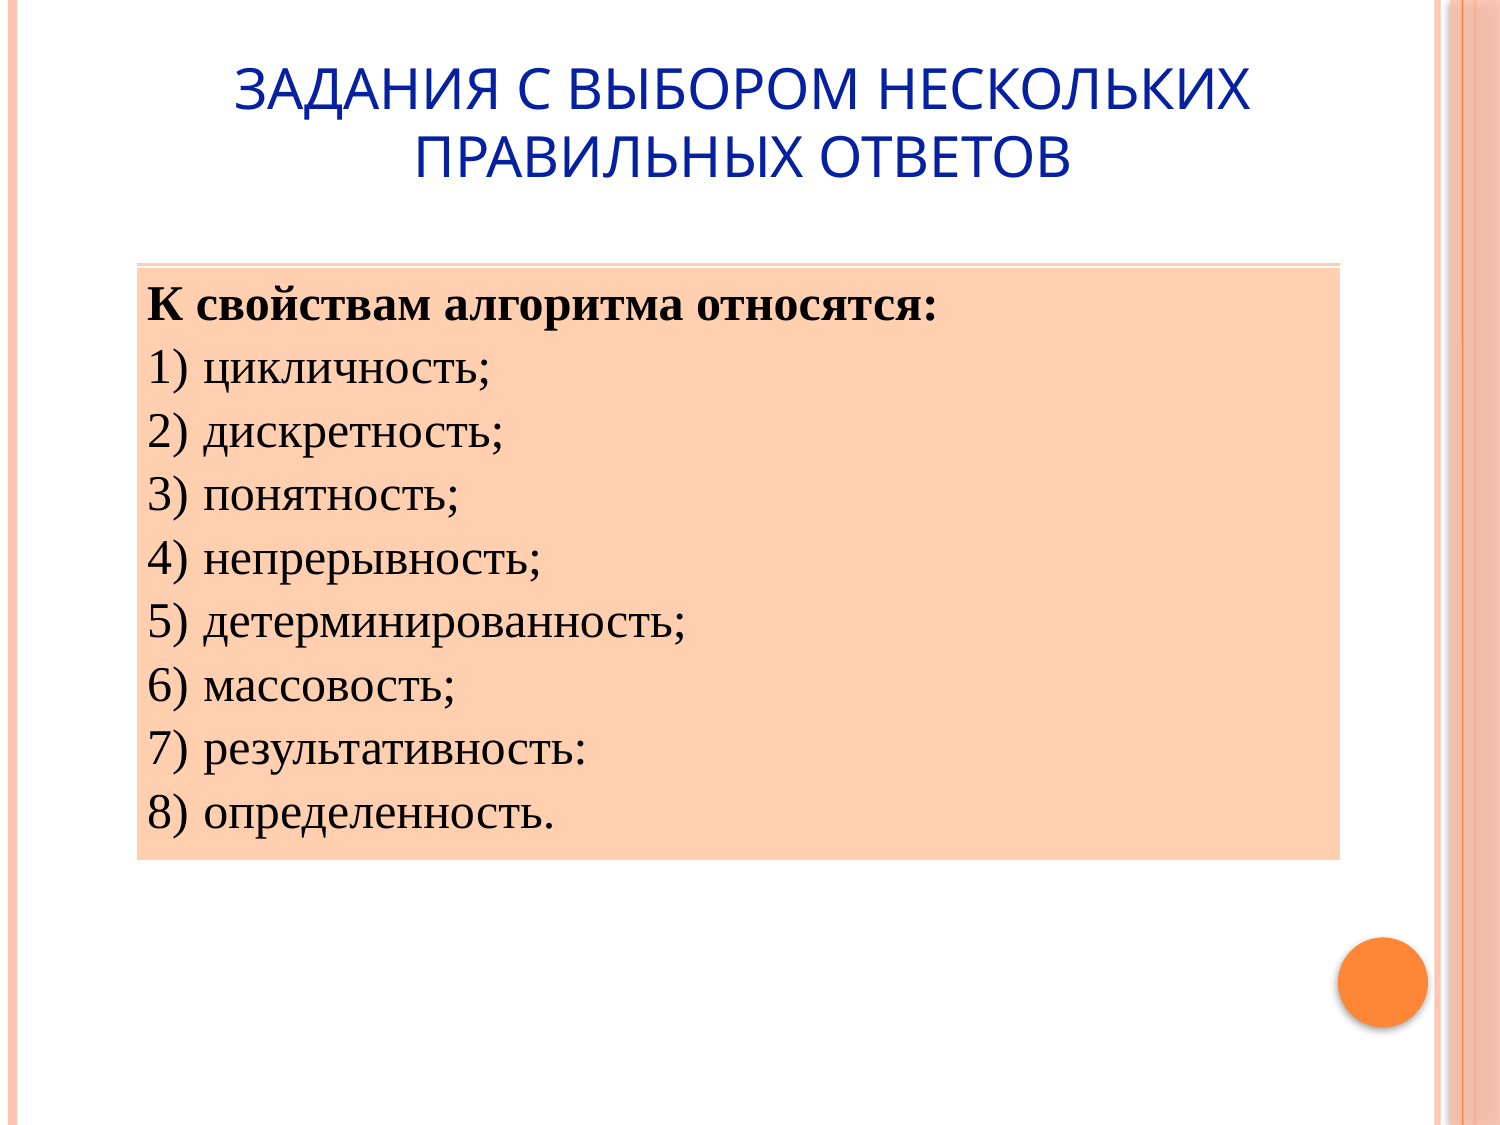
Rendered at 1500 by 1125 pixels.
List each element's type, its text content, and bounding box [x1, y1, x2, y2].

title Задания с выбором нескольких правильных ответов [75, 45, 1412, 197]
table_header К свойствам алгоритма относятся: цикличность; дискретность; понятность; непрерывность; детерминированность; массовость; результативность: определенность. [137, 268, 1340, 860]
